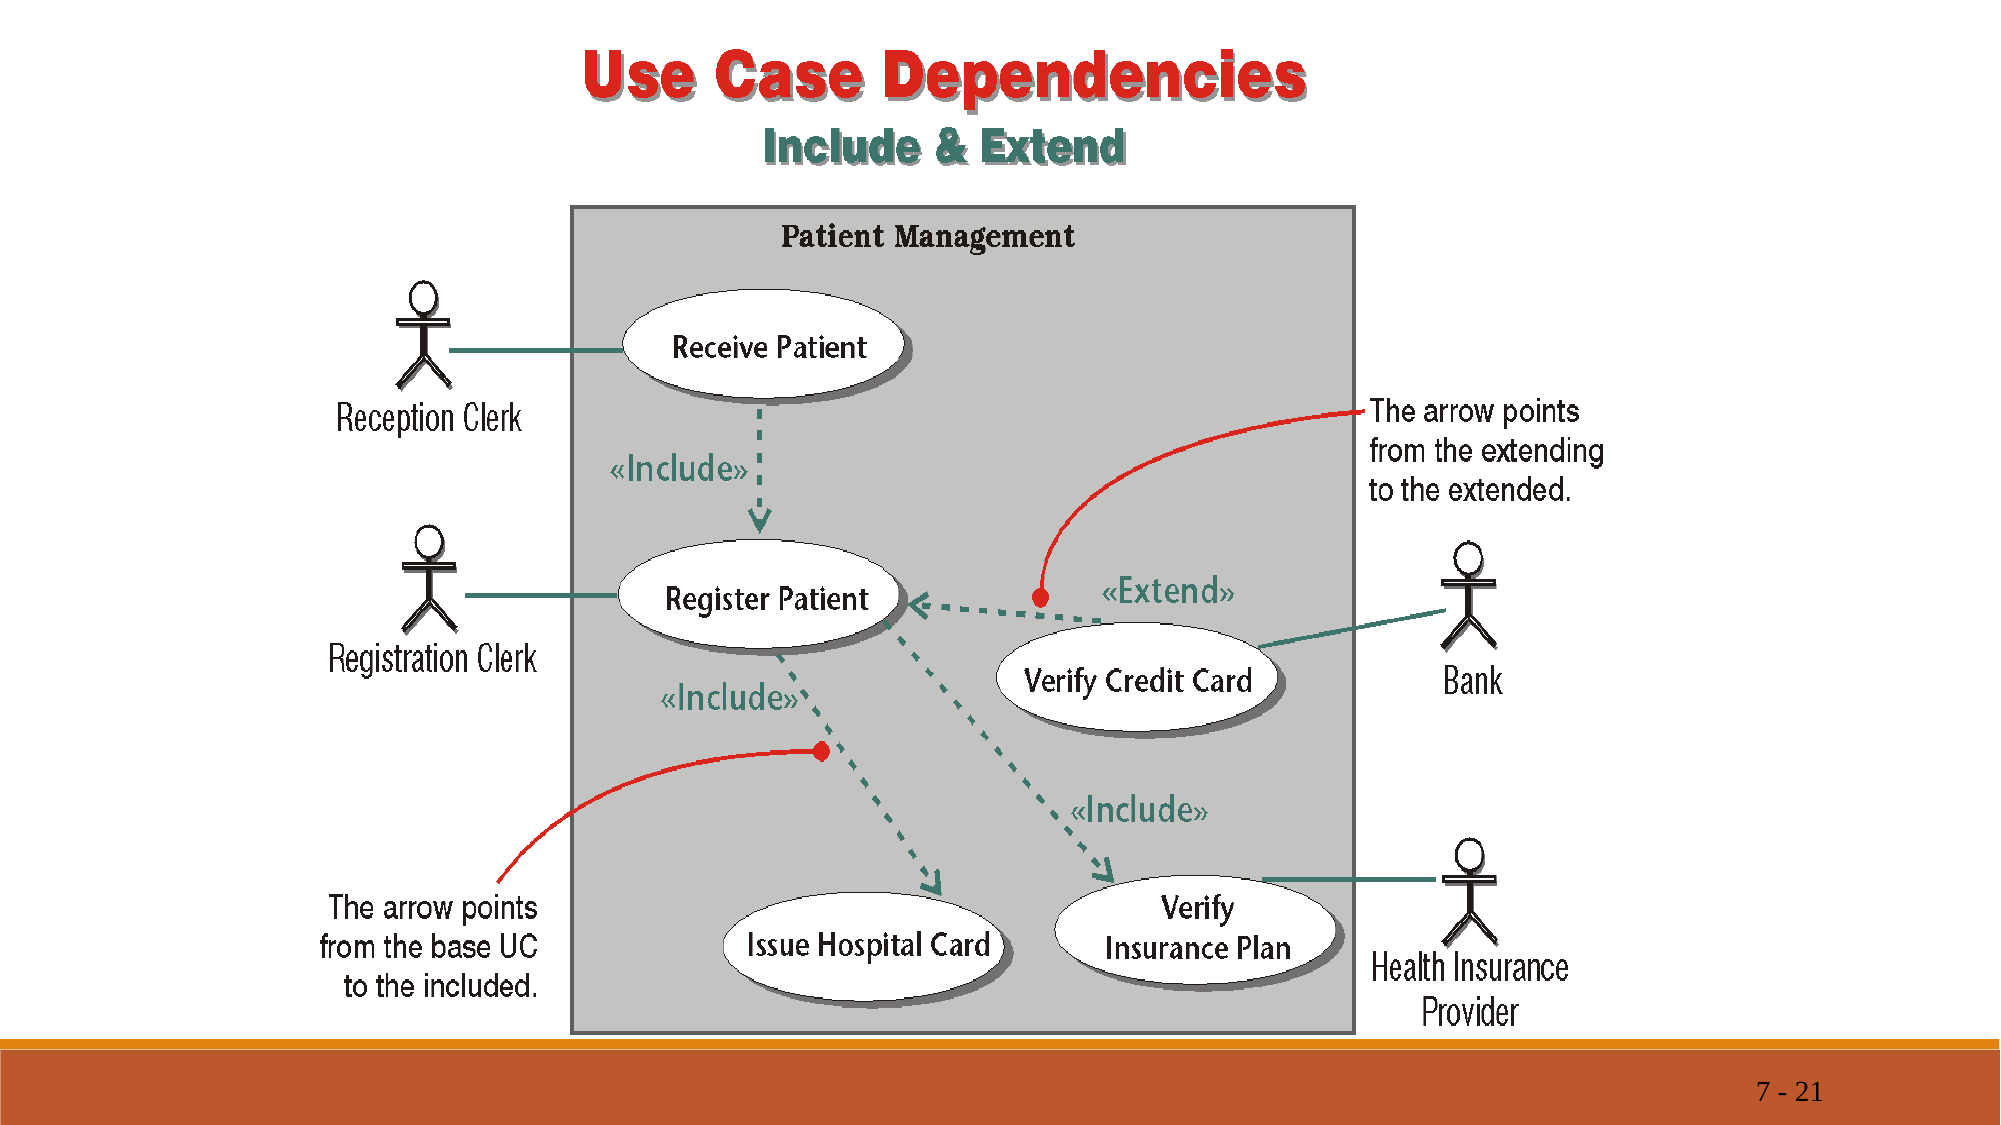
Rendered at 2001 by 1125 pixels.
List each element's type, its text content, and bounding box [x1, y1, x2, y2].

slide_number 7 - 21 [1624, 1059, 1840, 1120]
picture [299, 49, 1613, 1035]
